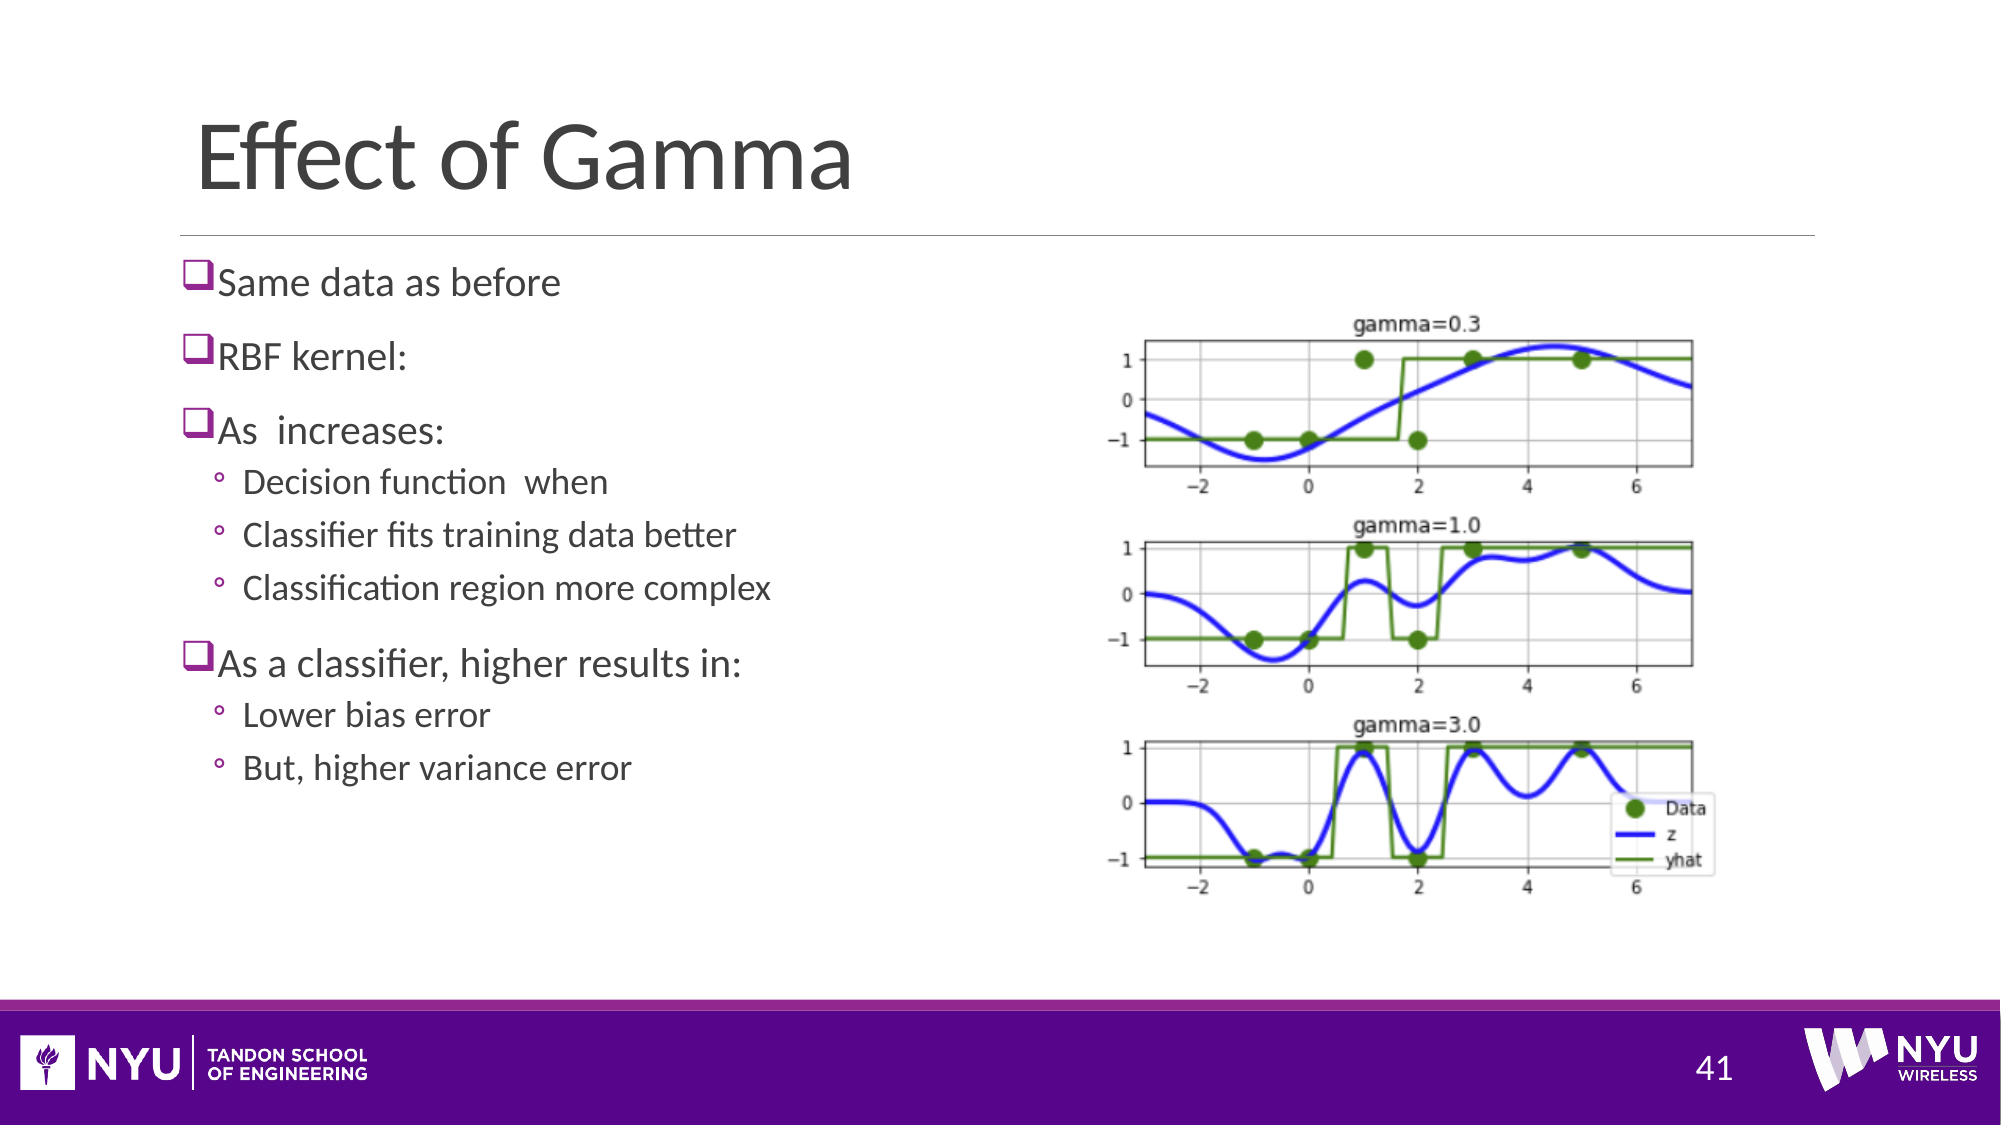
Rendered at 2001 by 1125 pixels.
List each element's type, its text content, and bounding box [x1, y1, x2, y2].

slide_number 41 [1533, 1035, 1749, 1096]
picture [1090, 303, 1749, 912]
title Effect of Gamma [180, 47, 1830, 218]
